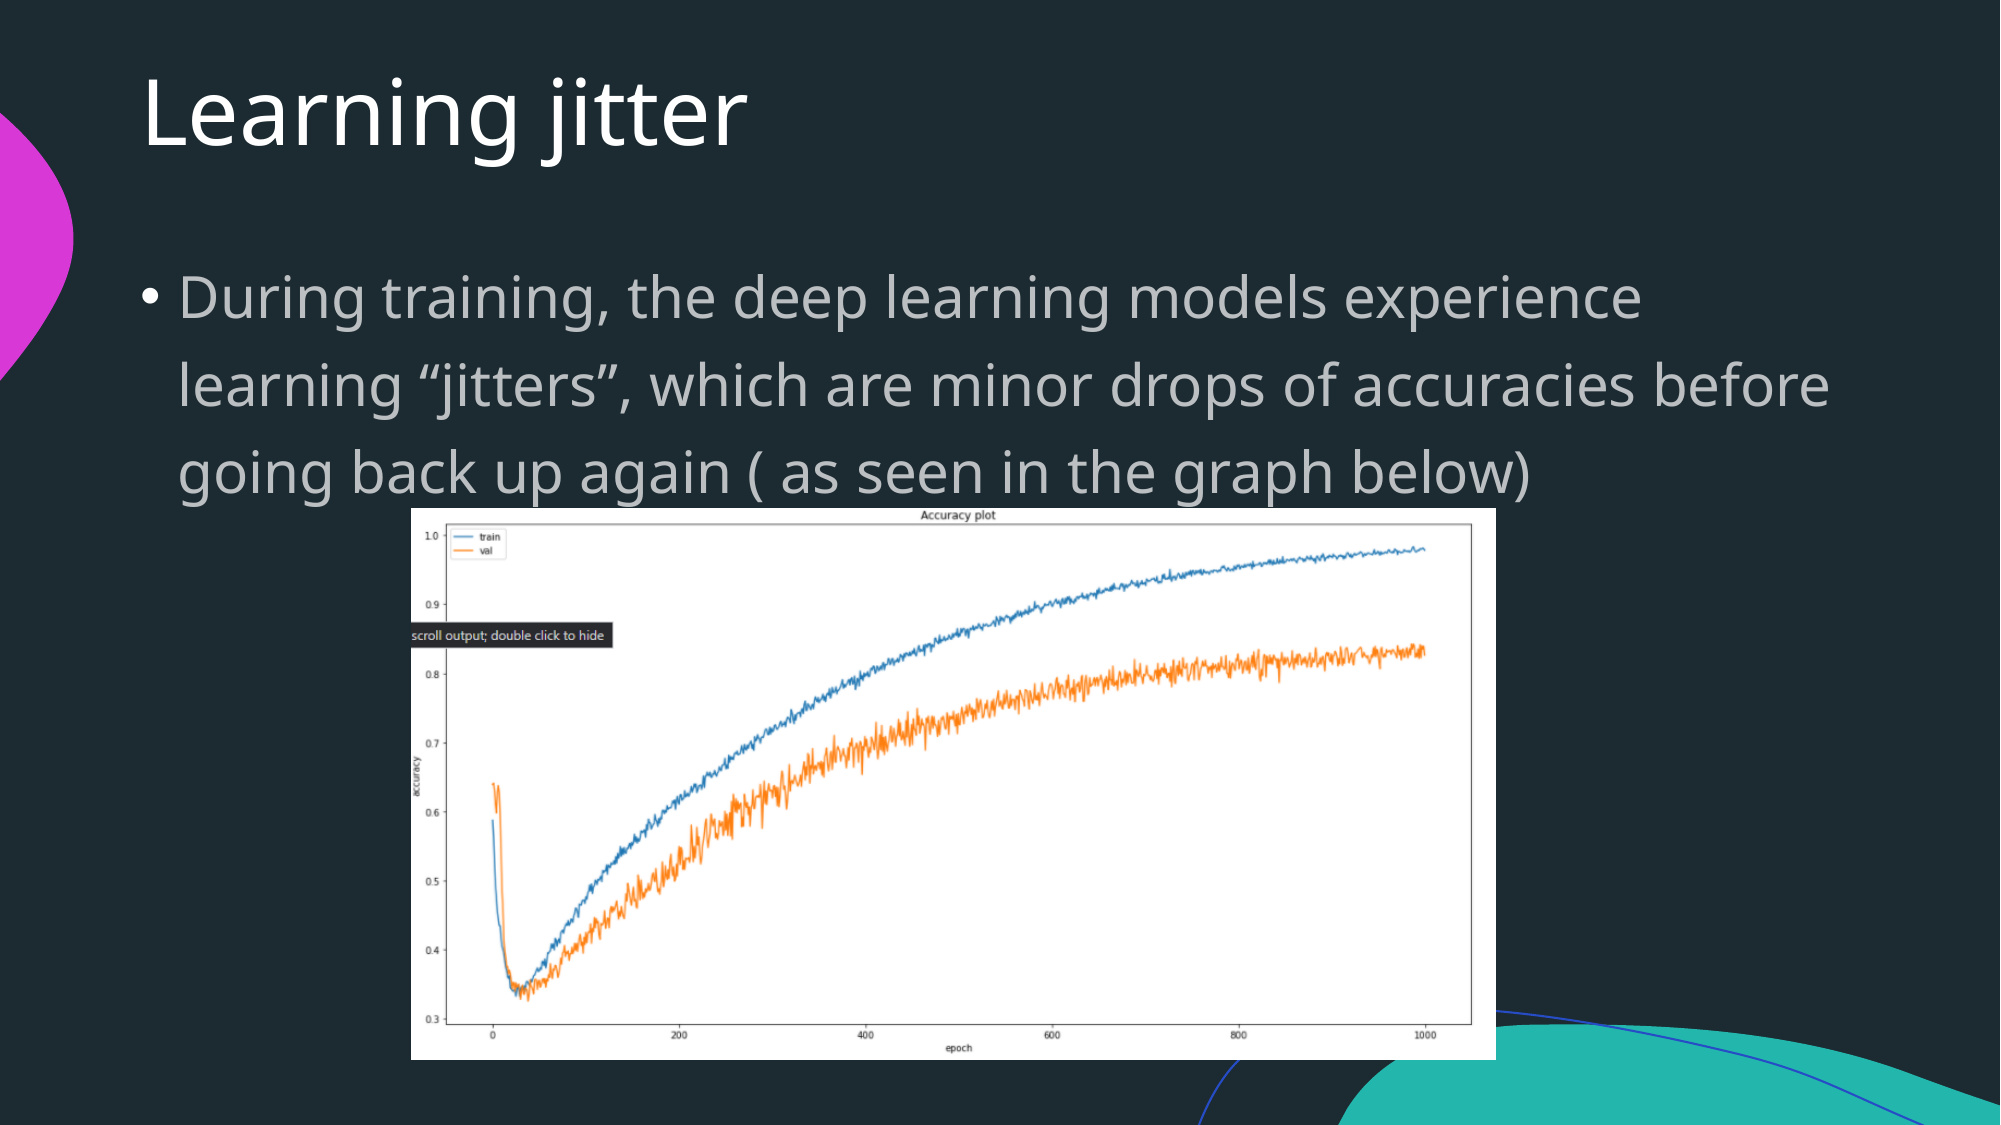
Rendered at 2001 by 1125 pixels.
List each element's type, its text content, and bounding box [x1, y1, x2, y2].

list During training, the deep learning models experience learning “jitters”, which are minor drops of accuracies before going back up again ( as seen in the graph below) [125, 235, 1875, 1002]
title Learning jitter [125, 36, 1875, 196]
picture [411, 508, 1496, 1060]
